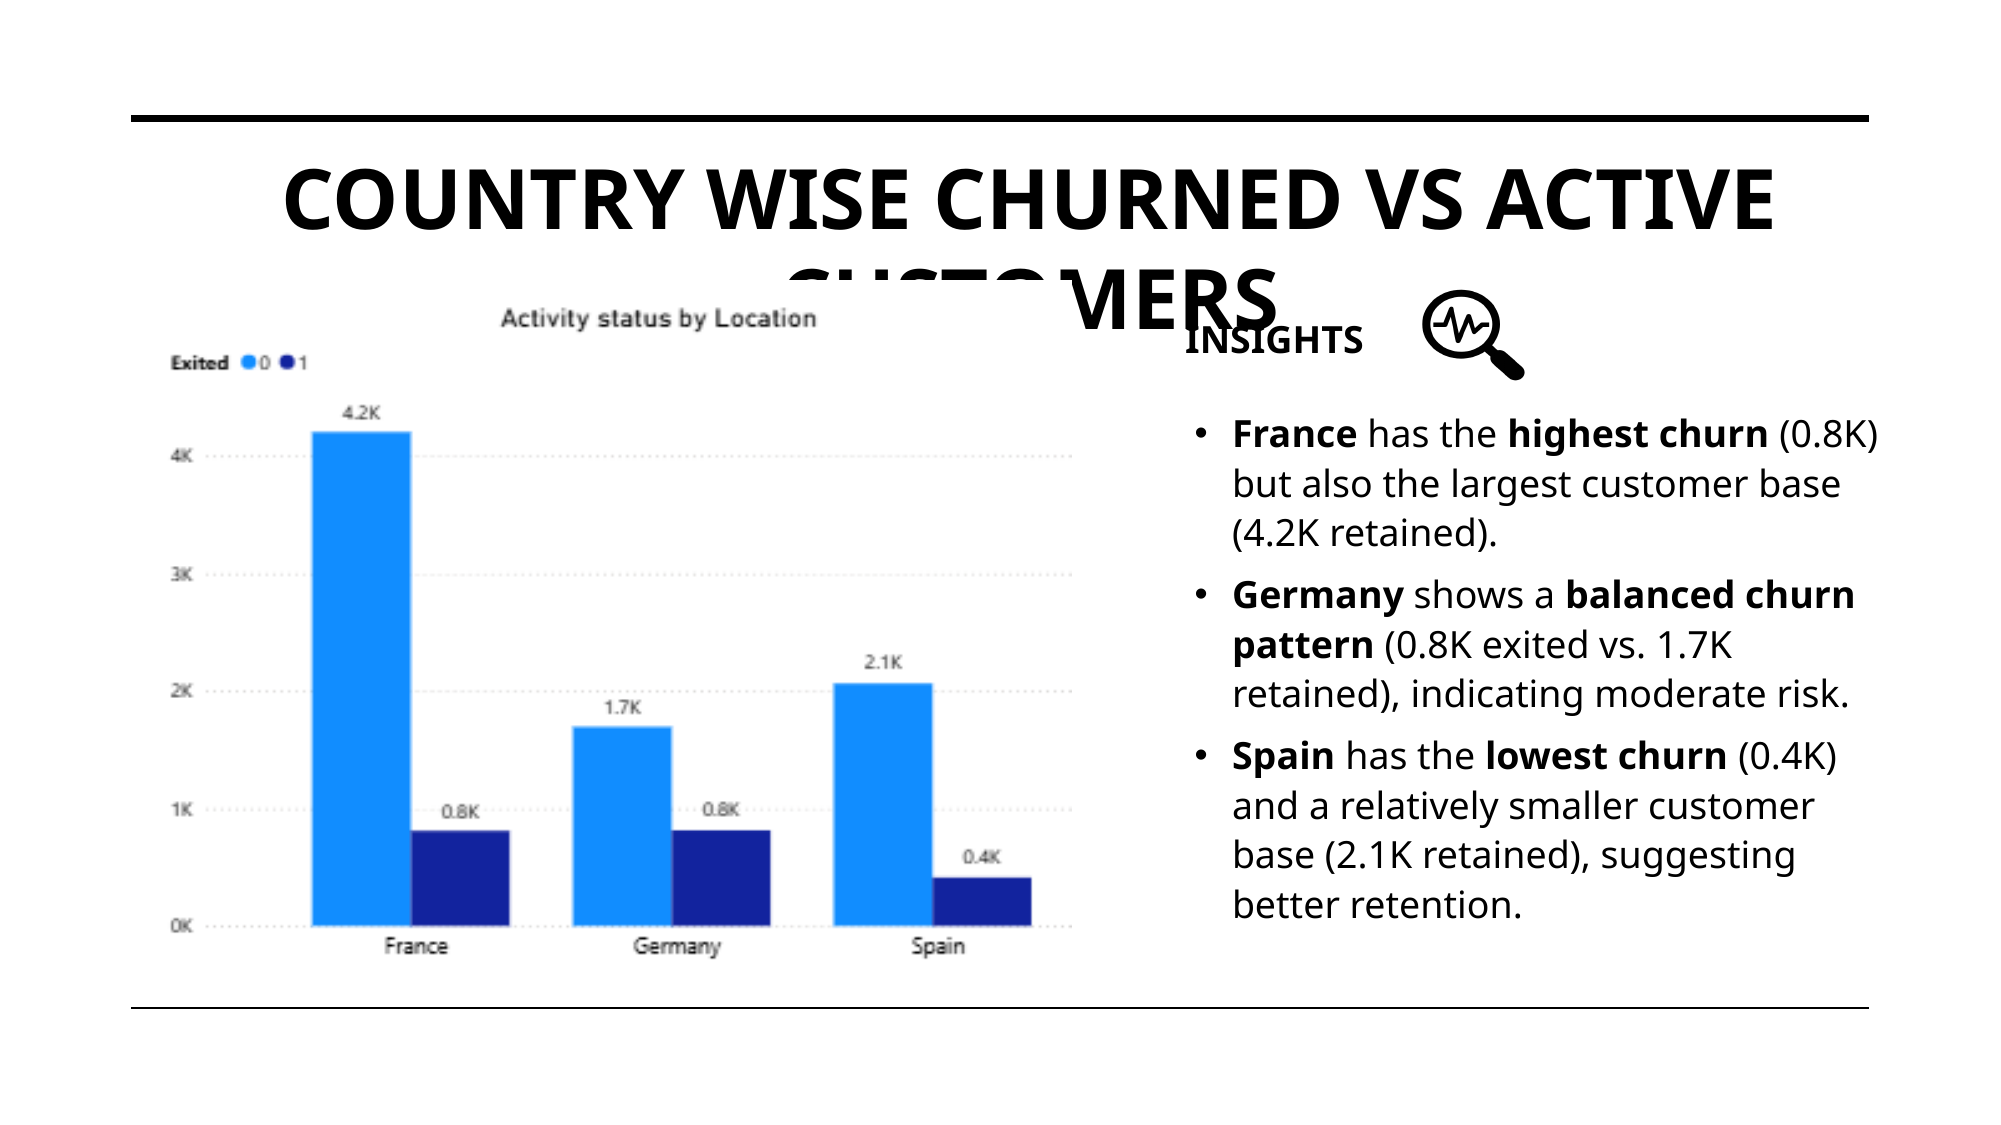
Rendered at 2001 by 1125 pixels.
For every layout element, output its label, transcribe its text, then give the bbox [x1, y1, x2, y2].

text_box INSIGHTS France has the highest churn (0.8K) but also the largest customer base (4.2K retained). Germany shows a balanced churn pattern (0.8K exited vs. 1.7K retained), indicating moderate risk. Spain has the lowest churn (0.4K) and a relatively smaller customer base (2.1K retained), suggesting better retention. [1170, 308, 1900, 1081]
picture [1412, 280, 1536, 390]
picture [142, 280, 1072, 983]
text_box COUNTRY WISE CHURNED VS ACTIVE CUSTOMERS [35, 138, 2000, 354]
